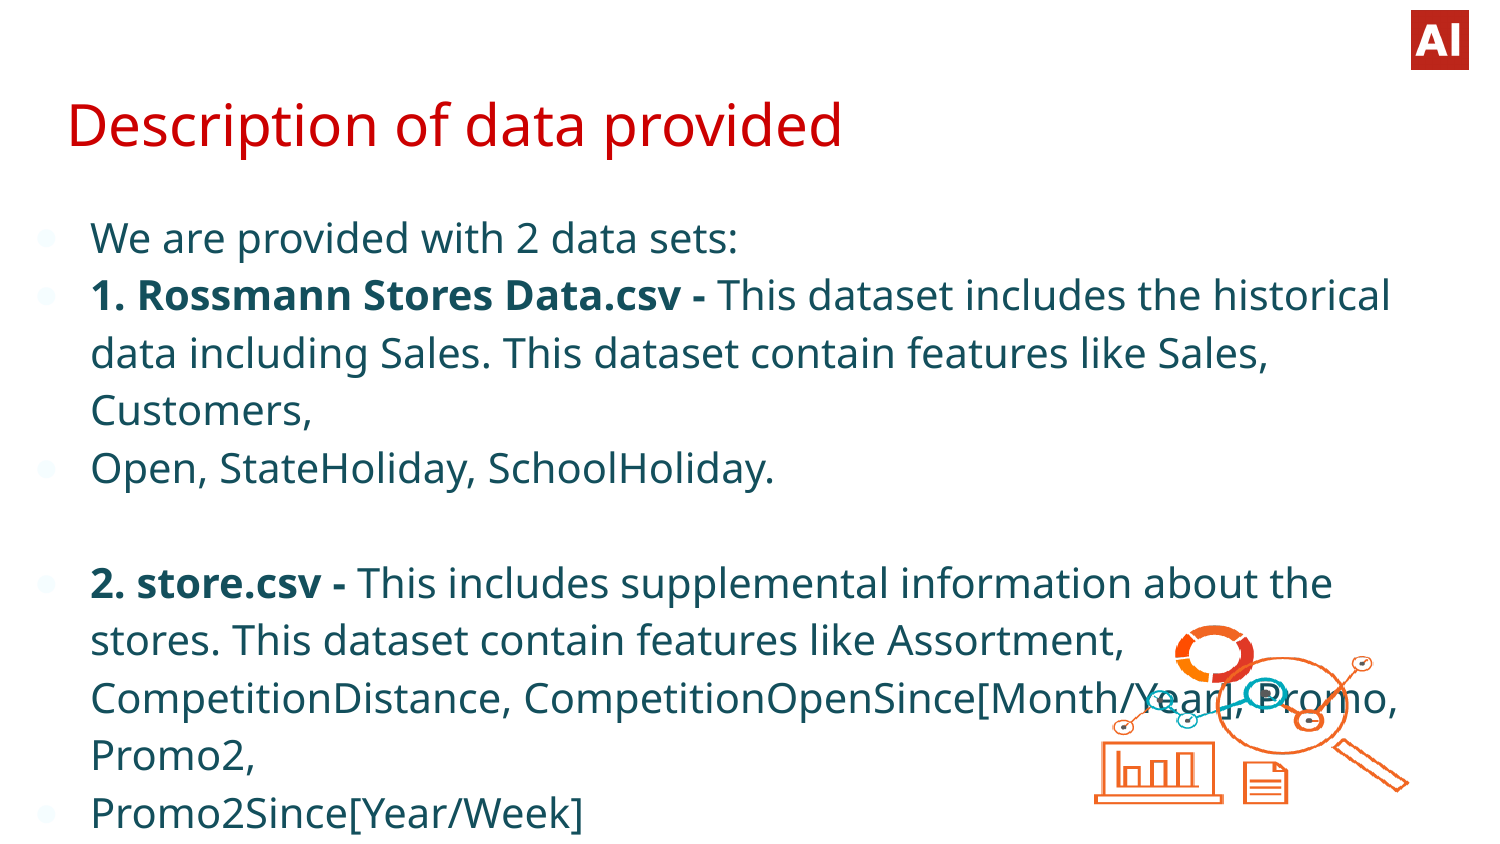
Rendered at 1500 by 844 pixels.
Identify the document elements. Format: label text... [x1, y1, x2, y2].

title Description of data provided [51, 72, 1449, 167]
picture [1411, 10, 1469, 70]
picture [1004, 601, 1500, 828]
list We are provided with 2 data sets: 1. Rossmann Stores Data.csv - This dataset includes the historical data including Sales. This dataset contain features like Sales, Customers, Open, StateHoliday, SchoolHoliday. 2. store.csv - This includes supplemental information about the stores. This dataset contain features like Assortment, CompetitionDistance, CompetitionOpenSince[Month/Year], Promo, Promo2, Promo2Since[Year/Week] [0, 189, 1449, 750]
